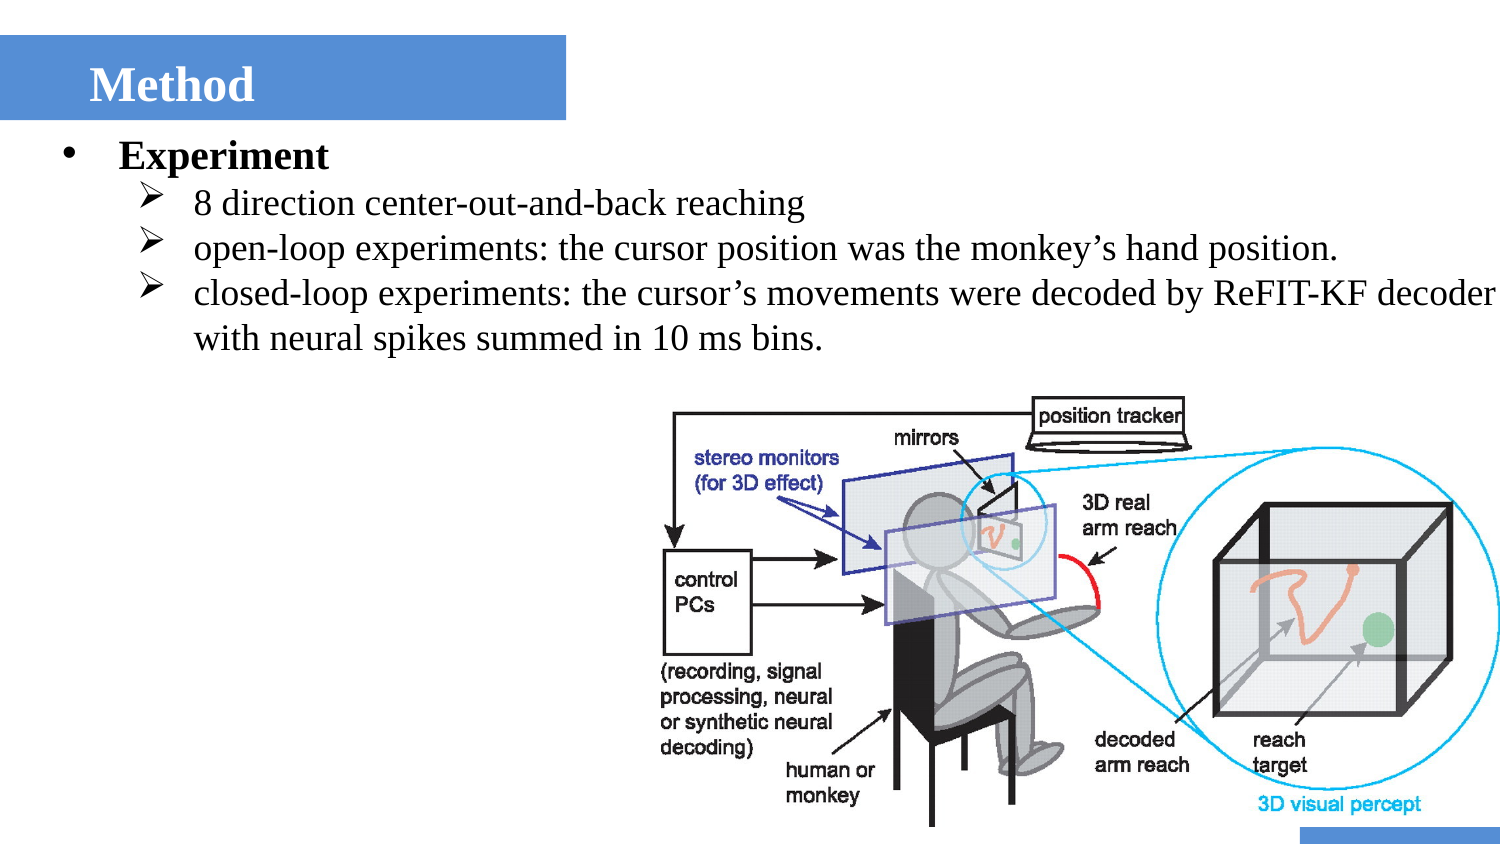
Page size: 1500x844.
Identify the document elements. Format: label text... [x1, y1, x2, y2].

picture [660, 395, 1500, 827]
text_box Method [74, 44, 641, 120]
text_box [1298, 834, 1500, 844]
text_box [0, 33, 568, 122]
text_box Experiment 8 direction center-out-and-back reaching open-loop experiments: the cursor position was the monkey’s hand position. closed-loop experiments: the cursor’s movements were decoded by ReFIT-KF decoder with neural spikes summed in 10 ms bins. [47, 120, 1500, 365]
